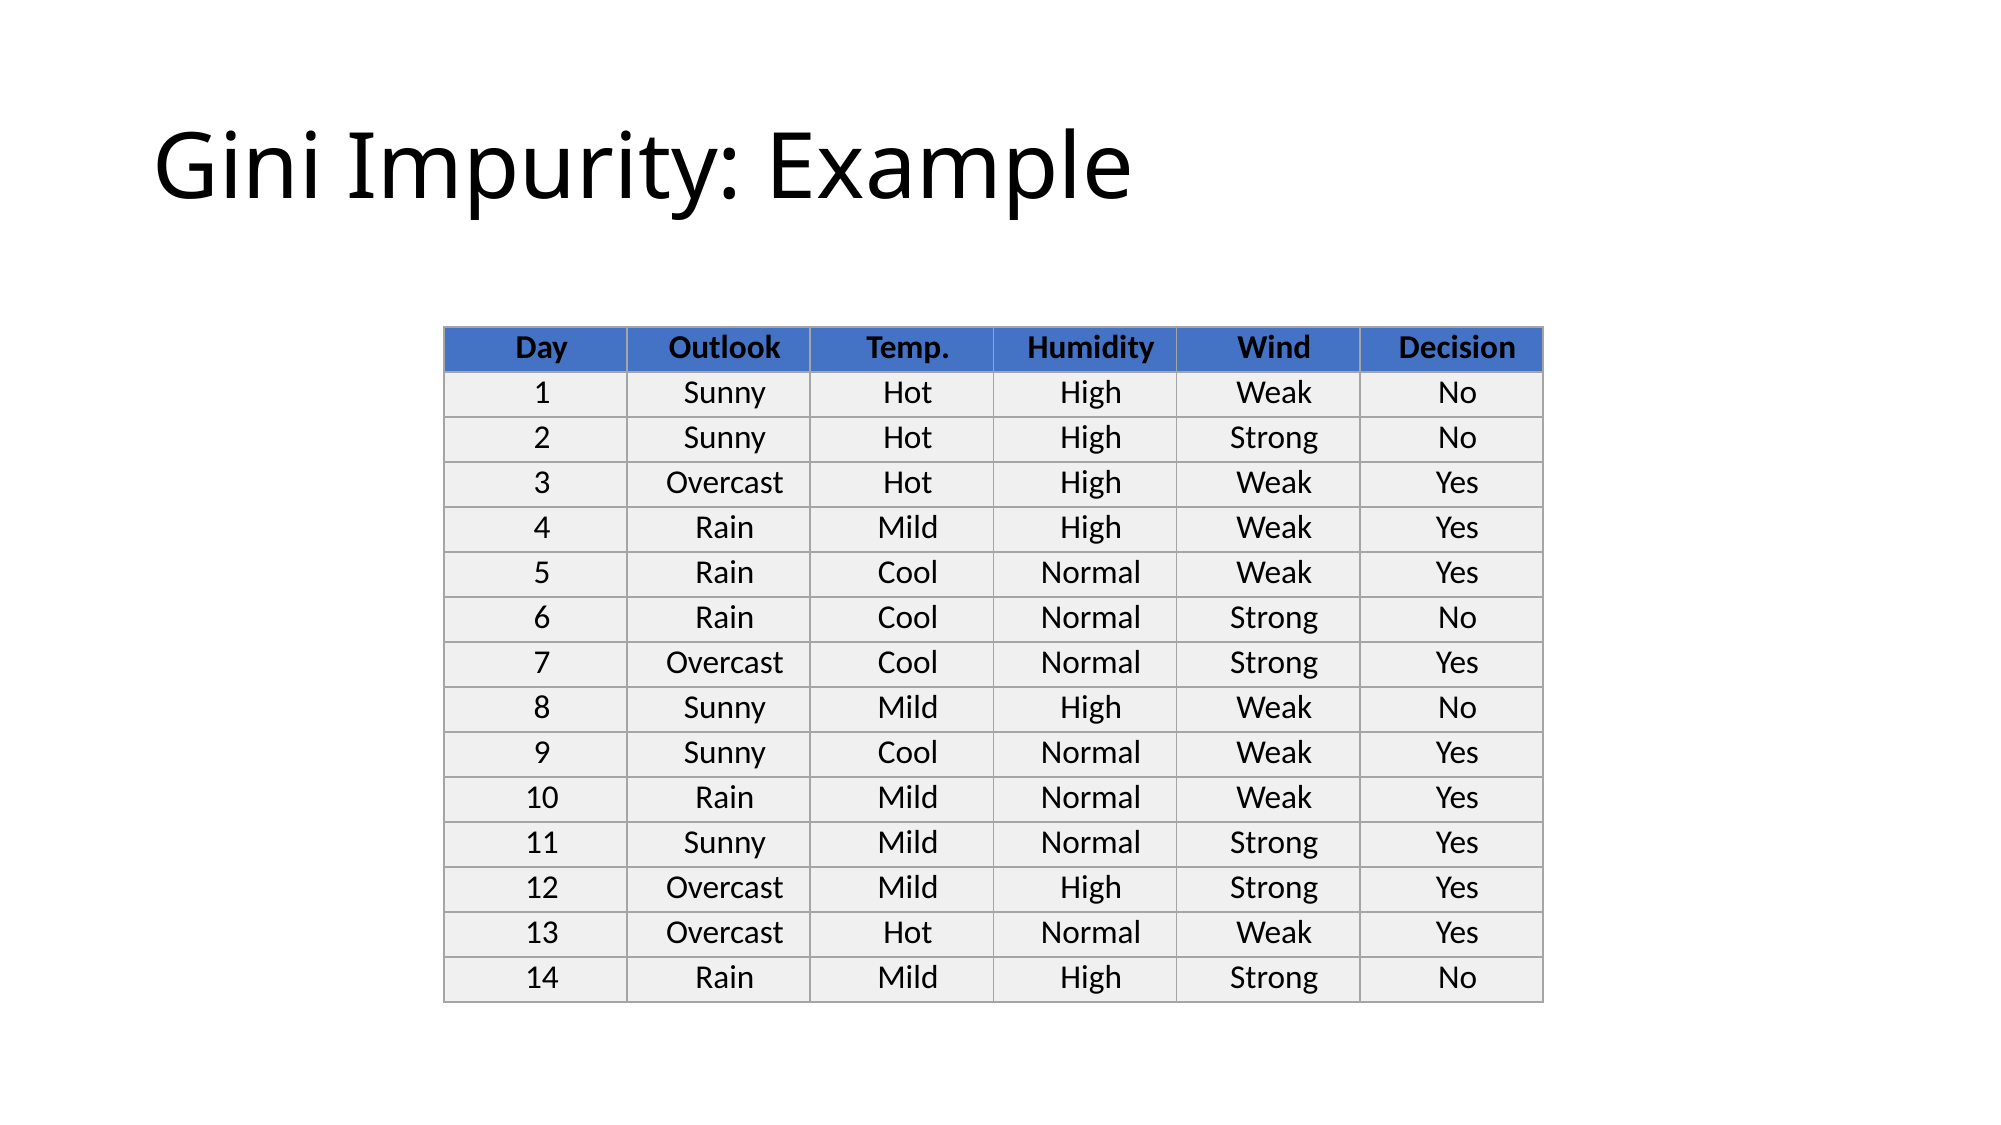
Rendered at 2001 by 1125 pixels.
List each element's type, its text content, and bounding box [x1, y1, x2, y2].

table_cell Normal [994, 643, 1176, 686]
table_cell 7 [445, 643, 626, 686]
table_cell High [994, 463, 1176, 506]
table_cell Weak [1177, 553, 1359, 596]
table_cell Sunny [628, 373, 809, 416]
table_cell Rain [628, 508, 809, 551]
table_header Decision [1361, 328, 1542, 371]
table_cell Yes [1361, 463, 1542, 506]
table_cell Rain [628, 598, 809, 641]
table_cell Weak [1177, 688, 1359, 731]
table_cell Overcast [628, 463, 809, 506]
table_cell Normal [994, 823, 1176, 866]
table_cell Overcast [628, 913, 809, 956]
table_cell 6 [445, 598, 626, 641]
table_cell 2 [445, 418, 626, 461]
table_cell Normal [994, 913, 1176, 956]
table_cell Mild [811, 778, 993, 821]
table_cell Cool [811, 733, 993, 776]
table_cell Hot [811, 418, 993, 461]
table_cell 14 [445, 958, 626, 1001]
table_cell 13 [445, 913, 626, 956]
table_header Humidity [994, 328, 1176, 371]
table_cell Yes [1361, 913, 1542, 956]
table_cell Weak [1177, 913, 1359, 956]
table_cell Mild [811, 508, 993, 551]
table_cell Yes [1361, 733, 1542, 776]
table_cell Hot [811, 913, 993, 956]
table_cell Normal [994, 598, 1176, 641]
table_cell Sunny [628, 823, 809, 866]
table_cell Weak [1177, 463, 1359, 506]
table_cell 11 [445, 823, 626, 866]
table_cell Normal [994, 553, 1176, 596]
table_cell Sunny [628, 733, 809, 776]
table_cell Rain [628, 553, 809, 596]
table_cell 4 [445, 508, 626, 551]
title Gini Impurity: Example [137, 59, 1863, 278]
table_cell Hot [811, 463, 993, 506]
table_cell High [994, 688, 1176, 731]
table_header Temp. [811, 328, 993, 371]
table_cell Hot [811, 373, 993, 416]
table_cell 3 [445, 463, 626, 506]
table_cell Strong [1177, 823, 1359, 866]
table_cell Cool [811, 598, 993, 641]
table_cell High [994, 373, 1176, 416]
table_header Outlook [628, 328, 809, 371]
table_cell Cool [811, 553, 993, 596]
table_cell Overcast [628, 868, 809, 911]
table_cell No [1361, 958, 1542, 1001]
table_cell No [1361, 373, 1542, 416]
table_cell Yes [1361, 778, 1542, 821]
table_cell Weak [1177, 733, 1359, 776]
table_cell Cool [811, 643, 993, 686]
table_cell Strong [1177, 958, 1359, 1001]
table_cell Rain [628, 958, 809, 1001]
table_cell Yes [1361, 508, 1542, 551]
table_cell Mild [811, 958, 993, 1001]
table_cell High [994, 508, 1176, 551]
table_cell Strong [1177, 598, 1359, 641]
table_cell Yes [1361, 823, 1542, 866]
table_cell Overcast [628, 643, 809, 686]
table_cell No [1361, 418, 1542, 461]
table_cell Strong [1177, 418, 1359, 461]
table_cell Yes [1361, 868, 1542, 911]
table_cell 12 [445, 868, 626, 911]
table_cell 9 [445, 733, 626, 776]
table_cell Mild [811, 868, 993, 911]
table_cell 5 [445, 553, 626, 596]
table_cell Rain [628, 778, 809, 821]
table_cell 1 [445, 373, 626, 416]
table_cell Strong [1177, 643, 1359, 686]
table_cell Yes [1361, 643, 1542, 686]
table_cell High [994, 418, 1176, 461]
table_cell Weak [1177, 508, 1359, 551]
table_cell No [1361, 688, 1542, 731]
table_cell High [994, 958, 1176, 1001]
table_header Wind [1177, 328, 1359, 371]
table_cell Normal [994, 733, 1176, 776]
table_cell Sunny [628, 418, 809, 461]
table_header Day [445, 328, 626, 371]
table_cell 10 [445, 778, 626, 821]
table_cell Weak [1177, 778, 1359, 821]
table_cell Normal [994, 778, 1176, 821]
table_cell High [994, 868, 1176, 911]
table_cell Sunny [628, 688, 809, 731]
table_cell 8 [445, 688, 626, 731]
table_cell No [1361, 598, 1542, 641]
table_cell Strong [1177, 868, 1359, 911]
table_cell Mild [811, 688, 993, 731]
table_cell Yes [1361, 553, 1542, 596]
table_cell Weak [1177, 373, 1359, 416]
table_cell Mild [811, 823, 993, 866]
